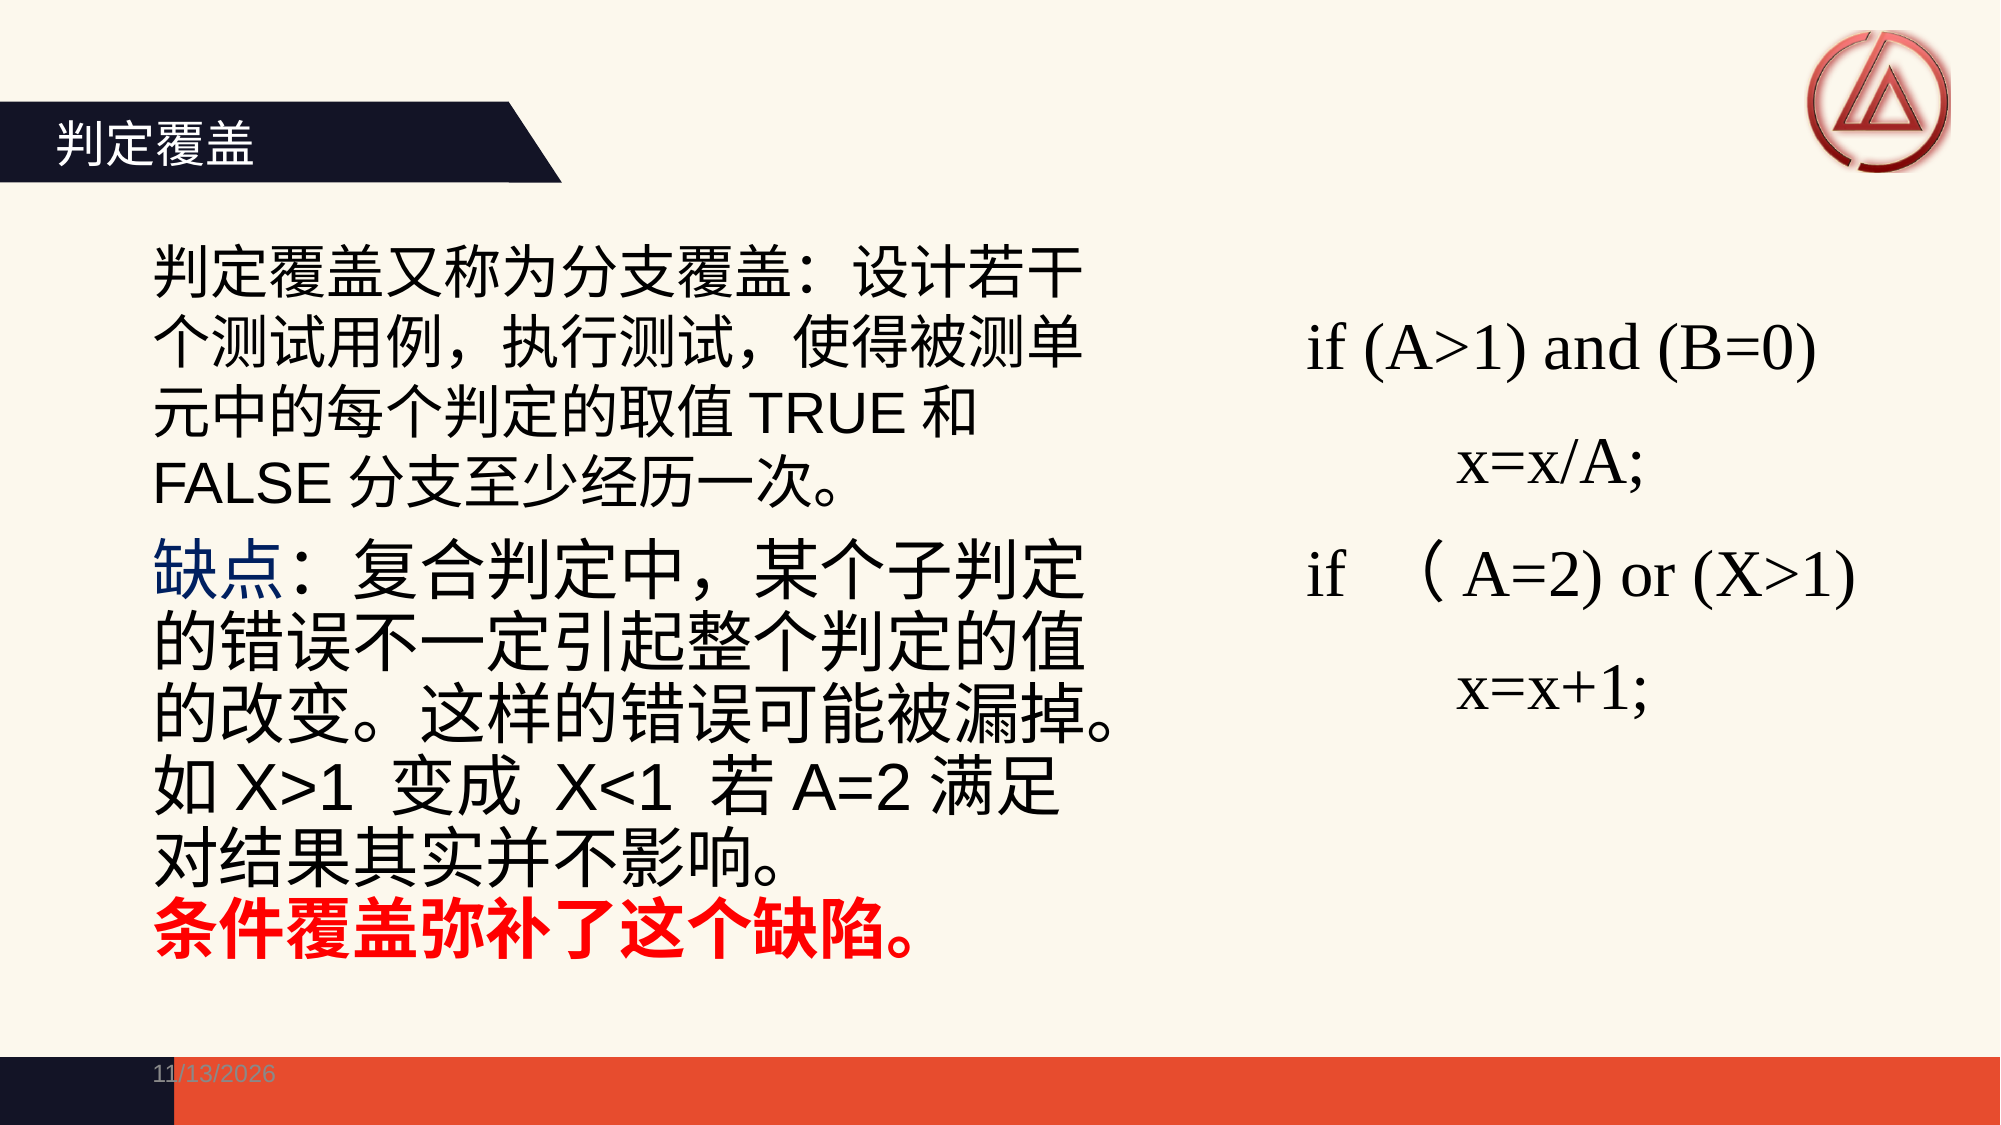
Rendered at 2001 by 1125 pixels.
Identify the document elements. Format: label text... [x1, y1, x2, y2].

picture [1804, 30, 1951, 173]
text_box if (A>1) and (B=0) x=x/A; if （A=2) or (X>1) x=x+1; [1291, 295, 2000, 731]
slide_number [137, 1042, 588, 1103]
text_box 缺点：复合判定中，某个子判定的错误不一定引起整个判定的值的改变。这样的错误可能被漏掉。如X>1 变成 X<1 若A=2满足 对结果其实并不影响。 条件覆盖弥补了这个缺陷。 [137, 529, 1138, 976]
text_box 判定覆盖又称为分支覆盖：设计若干个测试用例，执行测试，使得被测单元中的每个判定的取值TRUE和FALSE分支至少经历一次。 [137, 227, 1138, 523]
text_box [0, 101, 588, 183]
